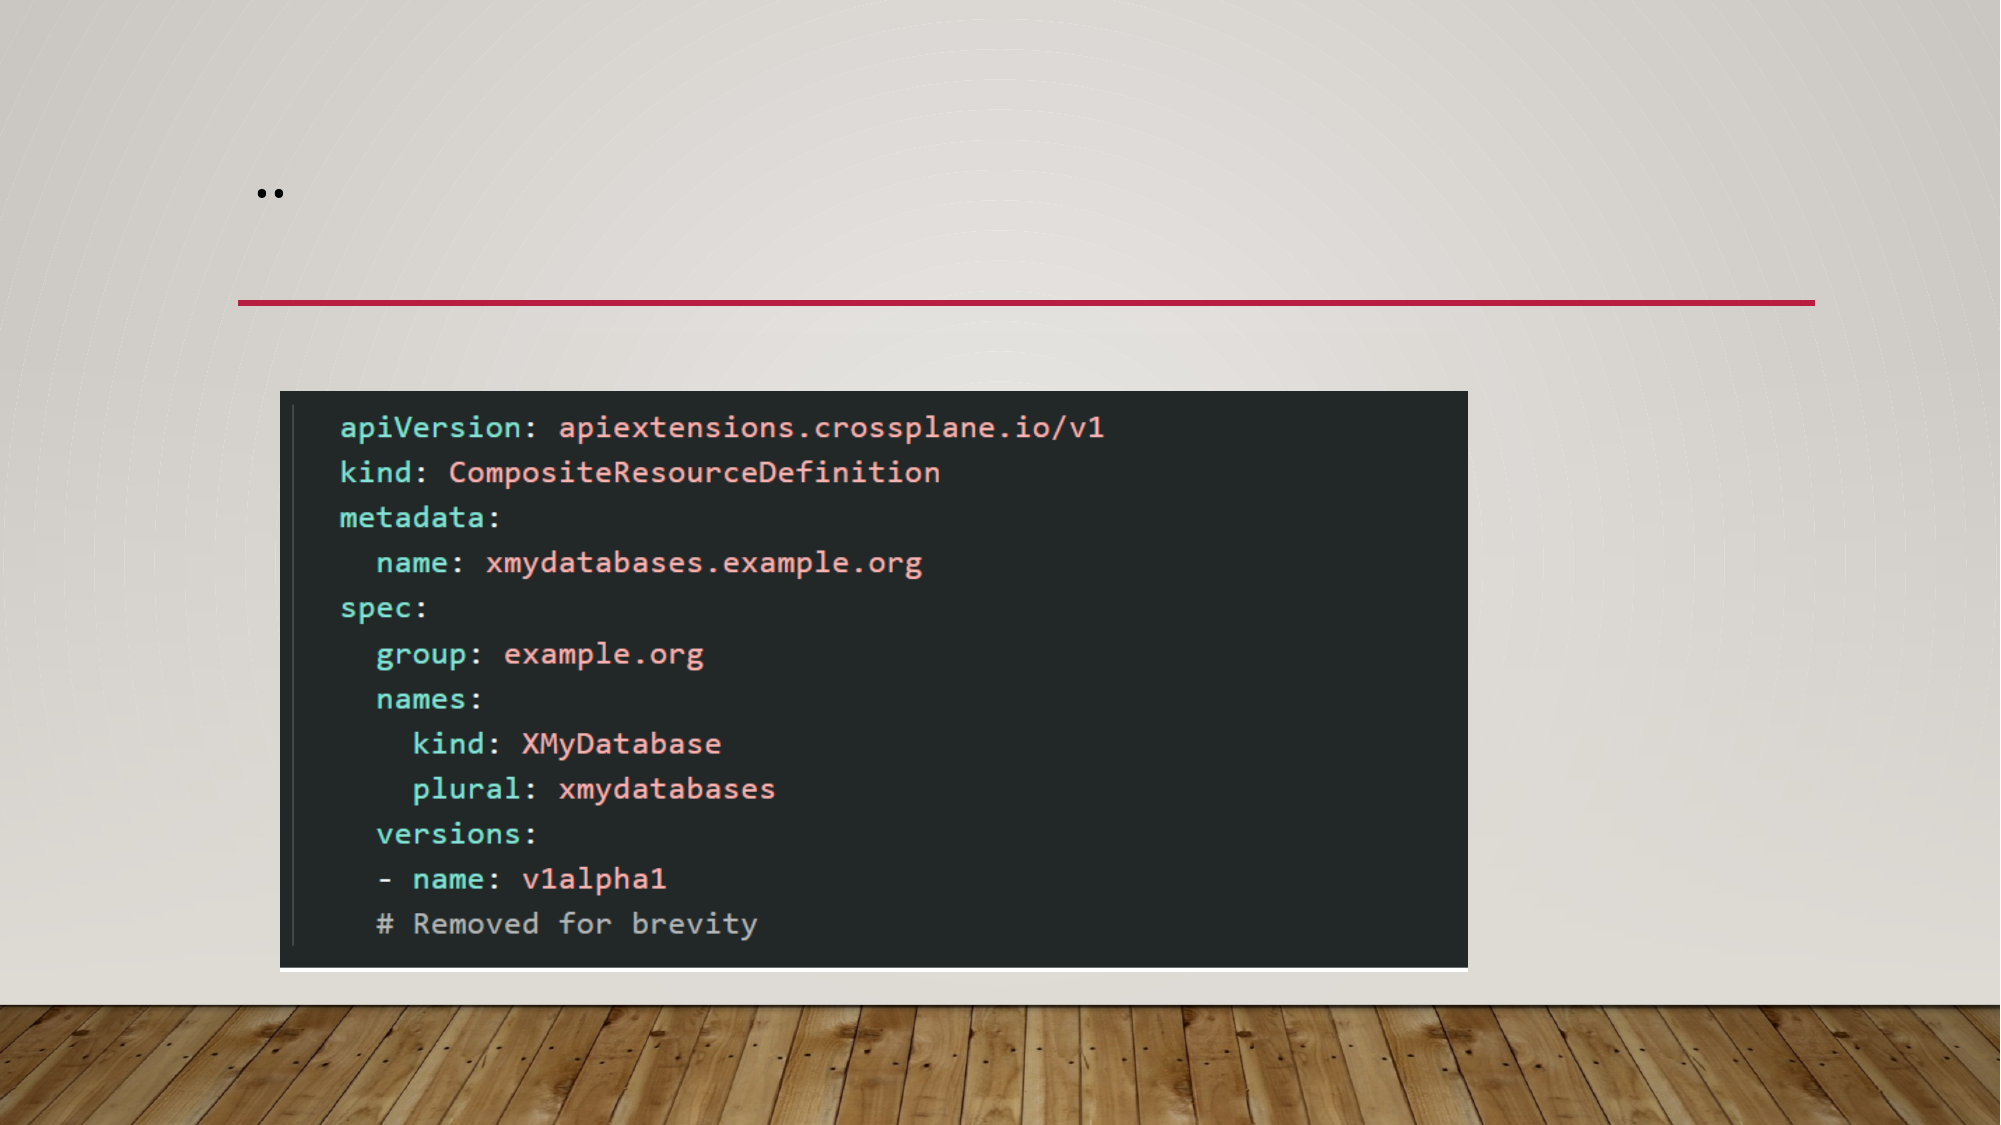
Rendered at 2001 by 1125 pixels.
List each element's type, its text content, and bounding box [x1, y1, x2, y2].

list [280, 391, 1469, 972]
title .. [238, 131, 1814, 305]
picture [0, 1005, 2000, 1125]
